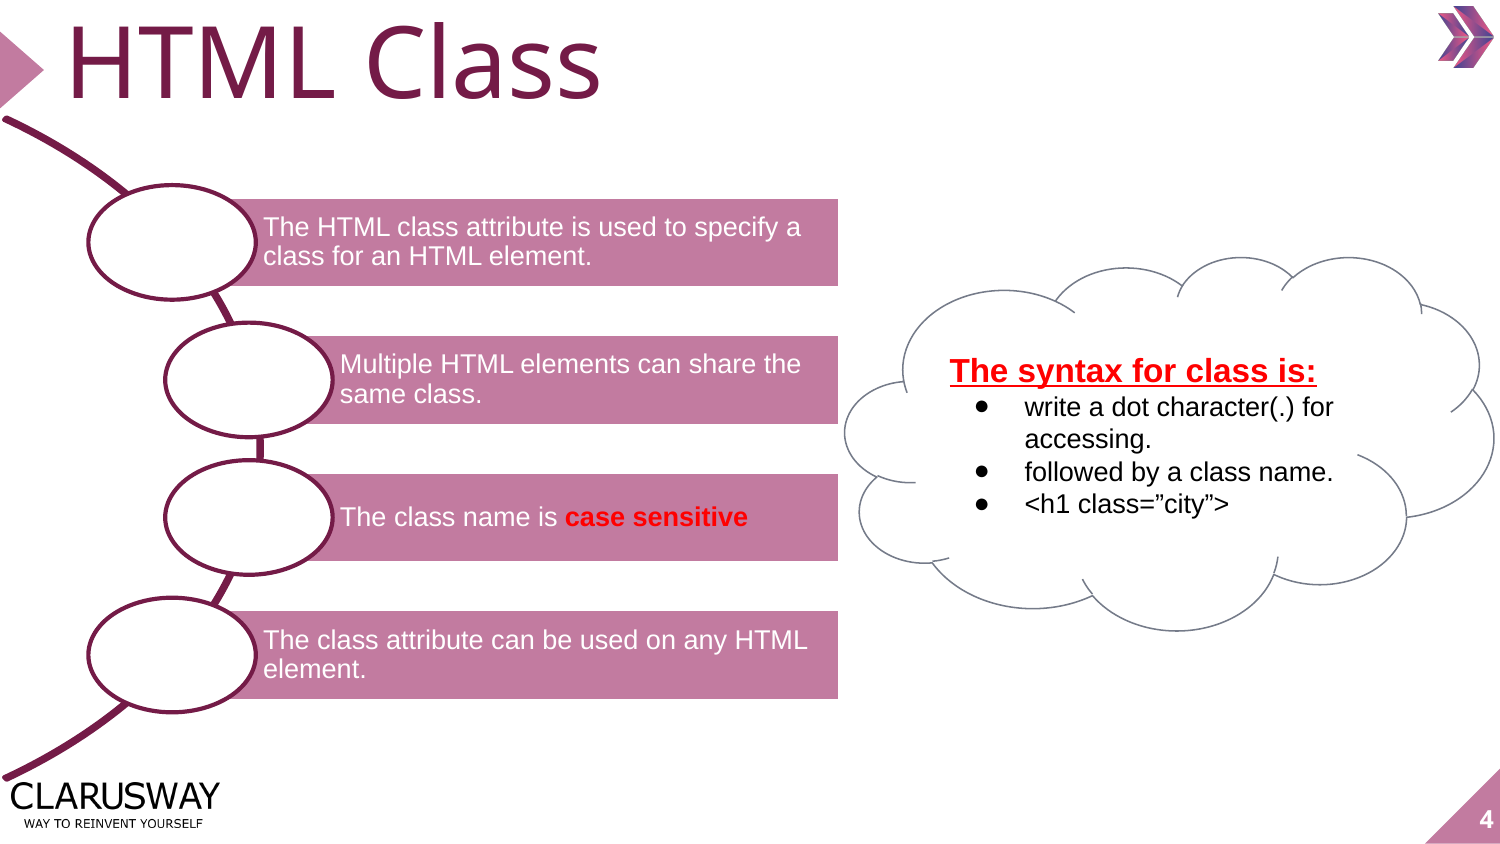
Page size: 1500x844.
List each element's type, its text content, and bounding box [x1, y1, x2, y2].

slide_number ‹#› [1418, 760, 1494, 838]
picture [1438, 6, 1494, 68]
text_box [0, 47, 854, 844]
title HTML Class [64, 22, 1201, 125]
text_box The syntax for class is: write a dot character(.) for accessing. followed by a class name. <h1 class=”city”> [861, 257, 1494, 632]
